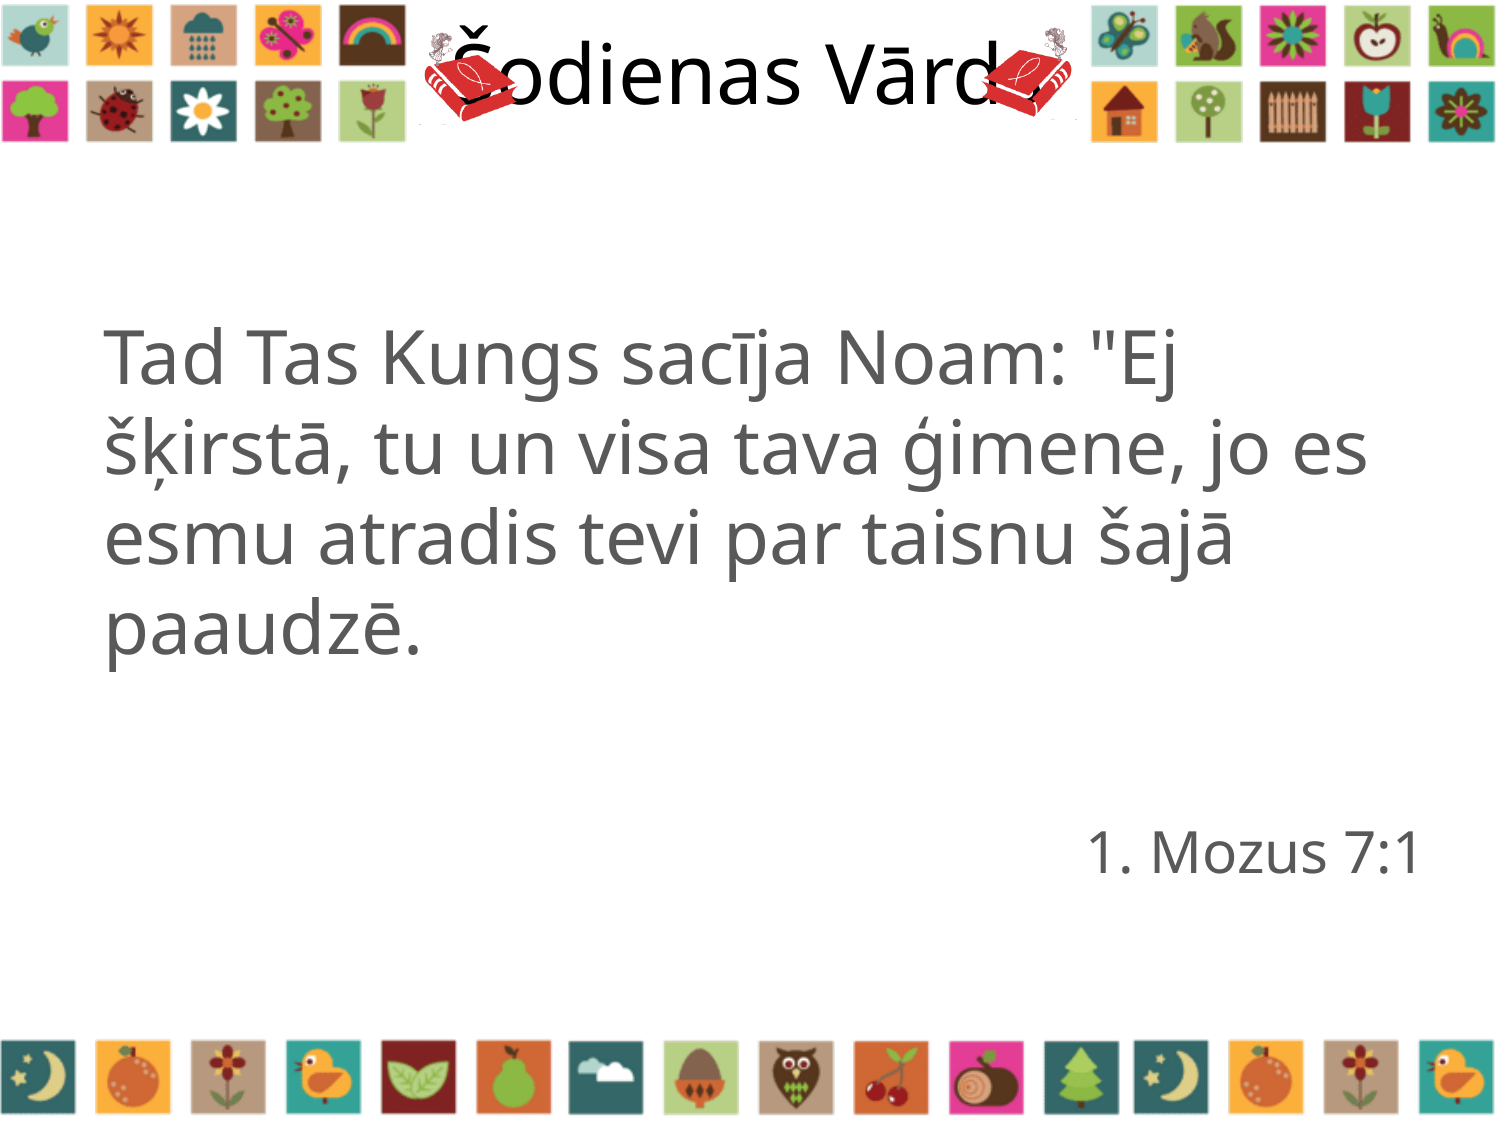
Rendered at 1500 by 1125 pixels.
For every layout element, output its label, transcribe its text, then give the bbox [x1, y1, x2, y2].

text_box Šodienas Vārds [425, 13, 1077, 129]
picture [0, 3, 550, 150]
picture [950, 3, 1500, 150]
text_box Tad Tas Kungs sacīja Noam: "Ej šķirstā, tu un visa tava ģimene, jo es esmu atradis tevi par taisnu šajā paaudzē. [88, 302, 1436, 678]
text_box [0, 1028, 1500, 1118]
text_box 1. Mozus 7:1 [808, 807, 1441, 893]
